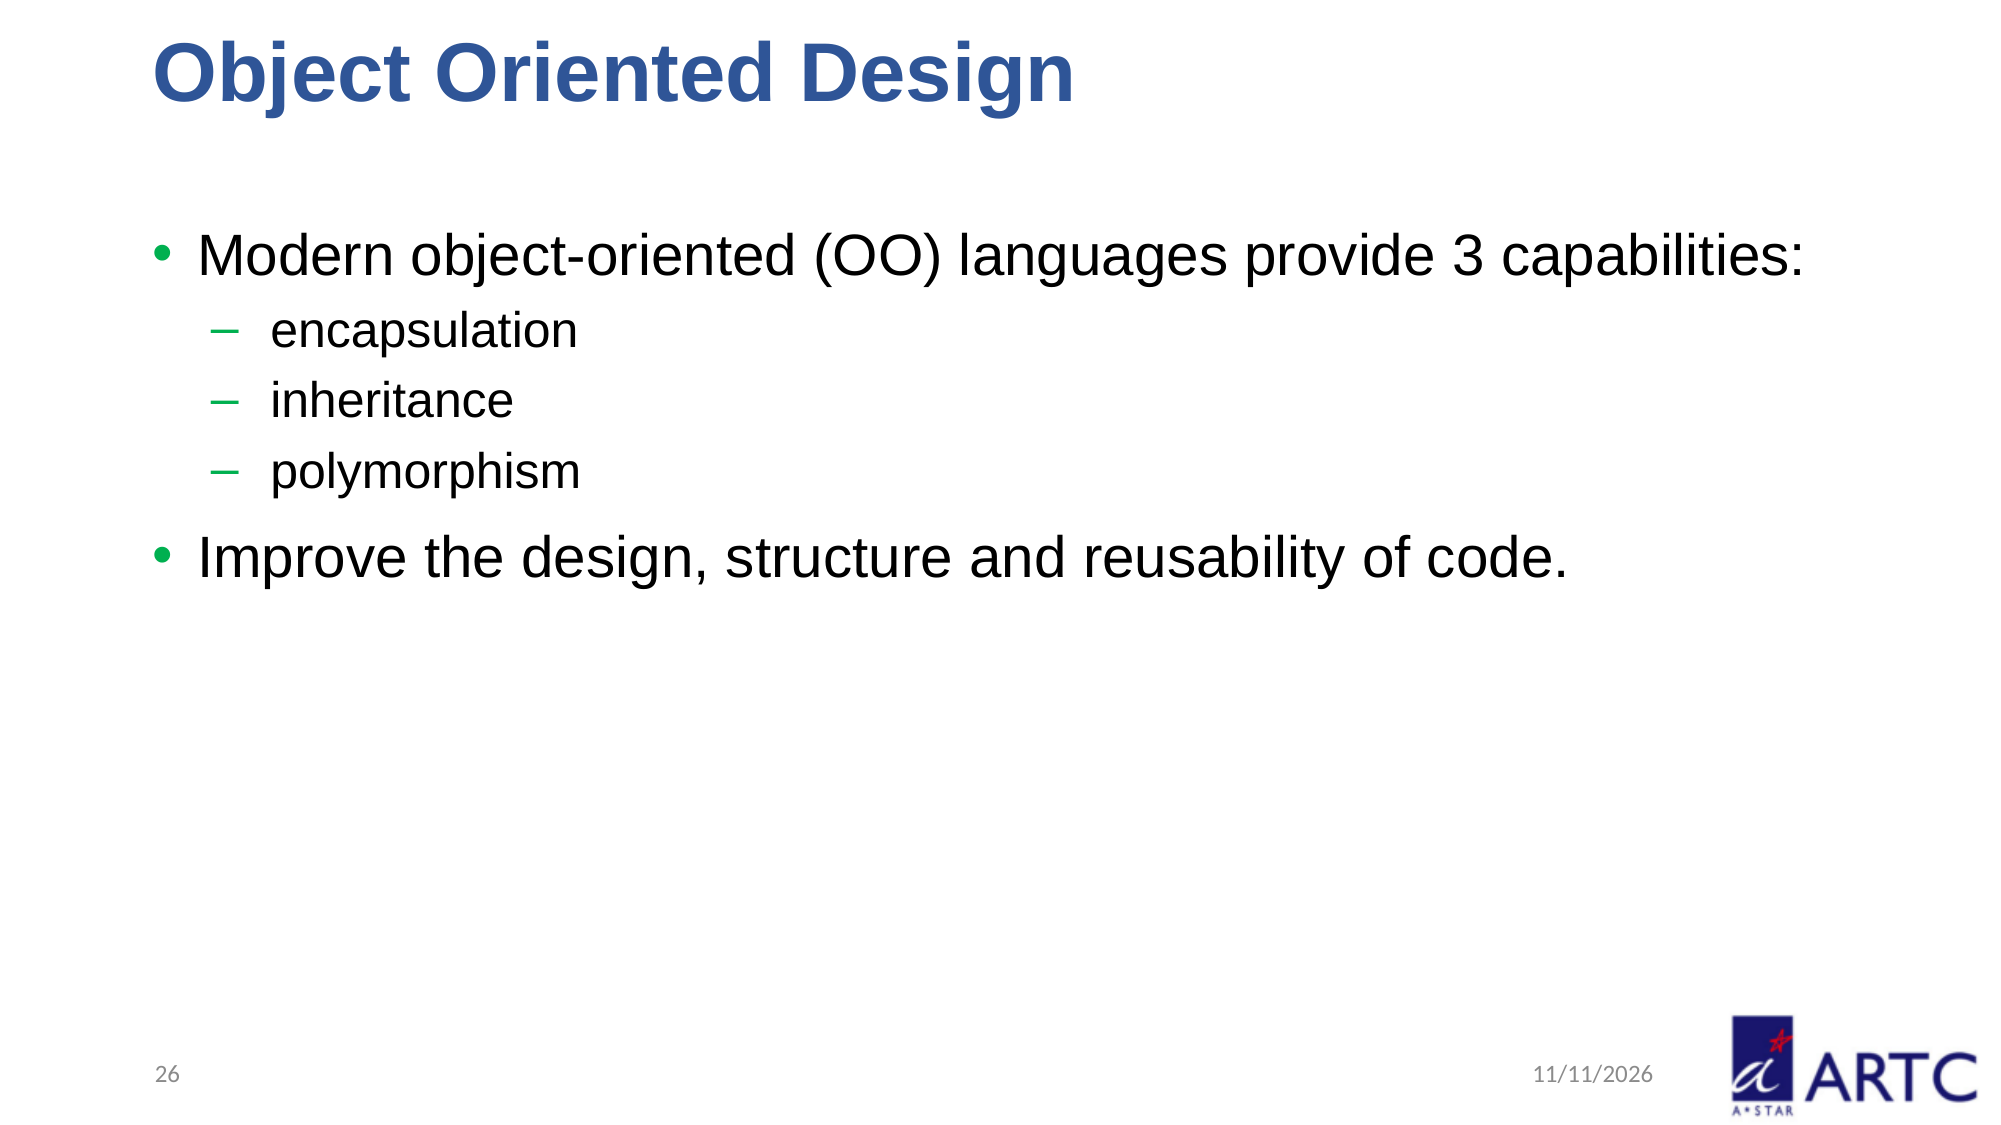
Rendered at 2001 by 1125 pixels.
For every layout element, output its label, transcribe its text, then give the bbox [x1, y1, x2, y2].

list Modern object-oriented (OO) languages provide 3 capabilities: encapsulation inheritance polymorphism Improve the design, structure and reusability of code. [137, 209, 1863, 1014]
title Object Oriented Design [137, 0, 1863, 149]
slide_number 26 [139, 1042, 439, 1103]
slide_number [1390, 1042, 1669, 1103]
picture [1710, 1006, 2000, 1125]
